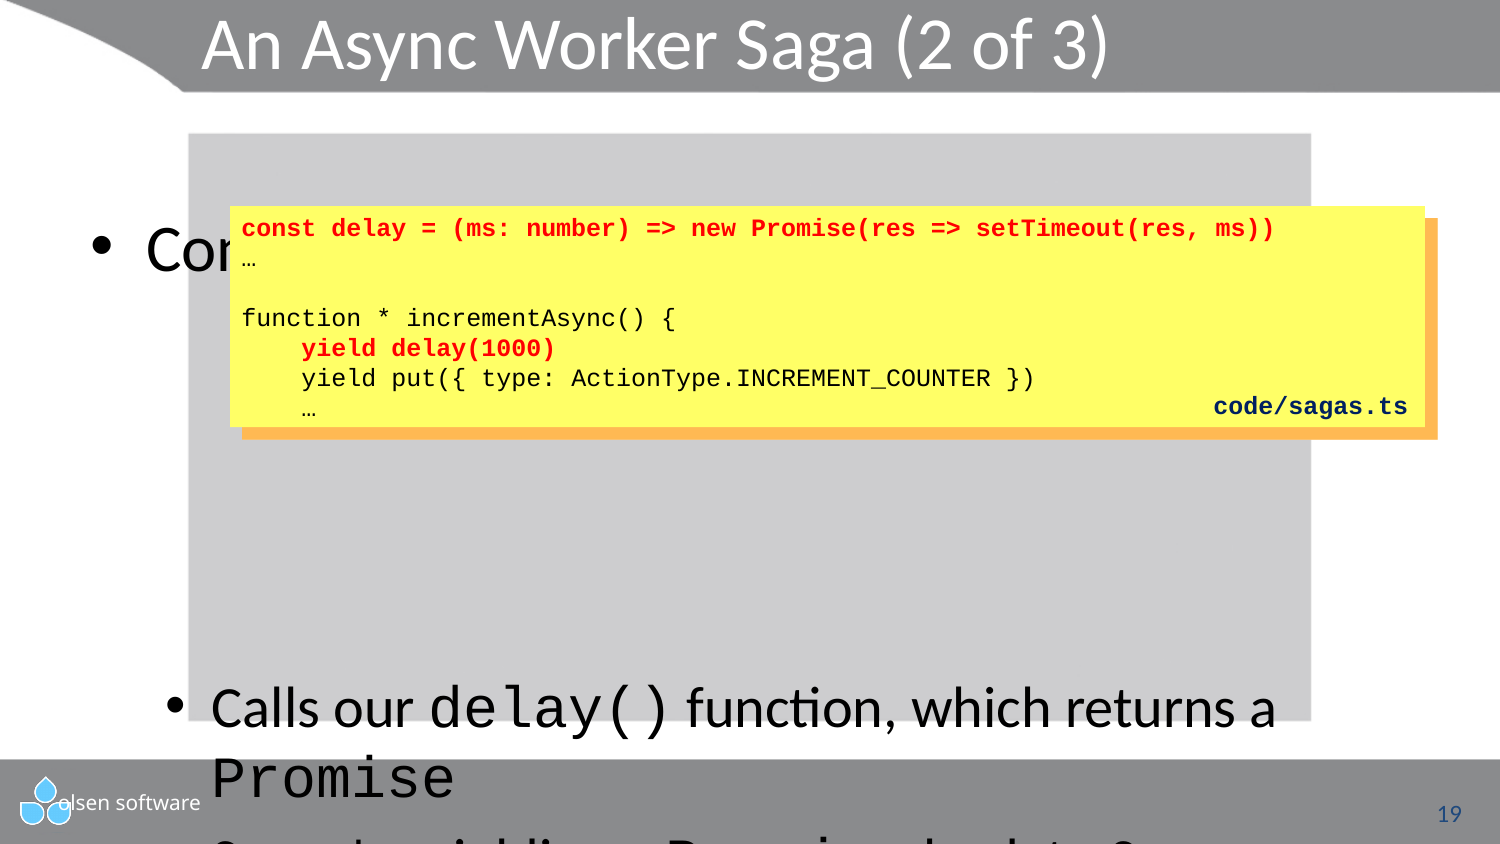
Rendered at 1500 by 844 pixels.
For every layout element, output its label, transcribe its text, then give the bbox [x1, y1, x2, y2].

text_box const delay = (ms: number) => new Promise(res => setTimeout(res, ms)) … function * incrementAsync() { yield delay(1000) yield put({ type: ActionType.INCREMENT_COUNTER }) … [230, 206, 1425, 428]
text_box 19 [1406, 759, 1493, 835]
text_box code/sagas.ts [1198, 382, 1423, 427]
picture [0, 0, 1500, 844]
list Consider the first yield statement: Calls our delay() function, which returns a Promise So we're yielding a Promise back to Saga middleware Saga middleware waits for the Promise to resolve Then Saga middleware resumes our saga… [75, 196, 1425, 754]
title An Async Worker Saga (2 of 3) [186, 0, 1425, 79]
